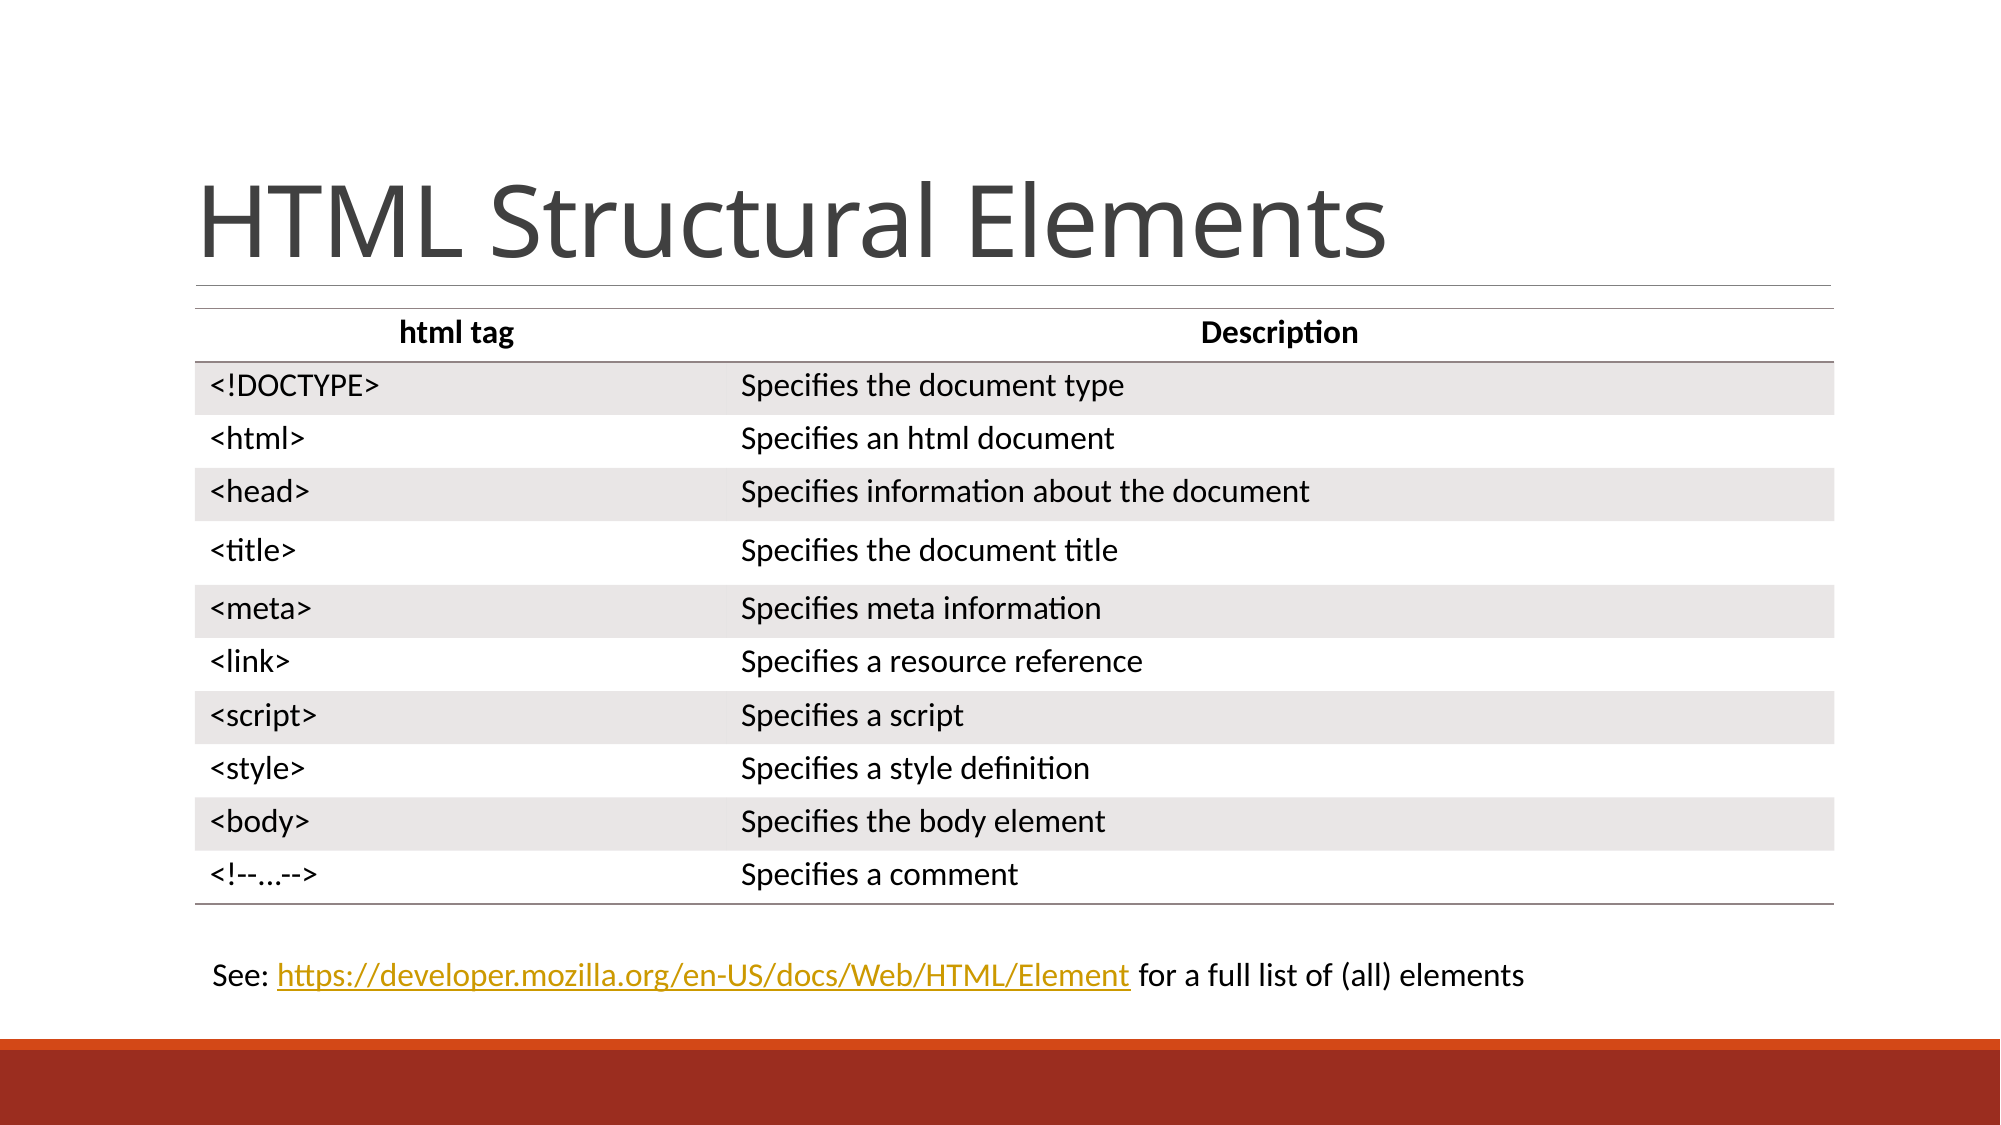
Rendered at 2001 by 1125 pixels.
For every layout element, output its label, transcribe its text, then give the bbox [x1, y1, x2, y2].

table_cell <script> [195, 691, 726, 744]
table_cell <!DOCTYPE> [195, 363, 726, 415]
table_cell Specifies an html document [726, 415, 1834, 468]
table_cell Specifies the body element [726, 797, 1834, 851]
table_cell <link> [195, 638, 726, 691]
table_cell Specifies a resource reference [726, 638, 1834, 691]
table_cell <style> [195, 744, 726, 797]
table_cell <body> [195, 797, 726, 851]
table_cell <!--...--> [195, 851, 726, 903]
table_cell Specifies the document title [726, 521, 1834, 585]
table_cell Specifies meta information [726, 585, 1834, 638]
title HTML Structural Elements [180, 47, 1830, 285]
table_header html tag [195, 309, 726, 361]
table_cell Specifies a comment [726, 851, 1834, 903]
table_cell <meta> [195, 585, 726, 638]
table_cell Specifies the document type [726, 363, 1834, 415]
table_cell Specifies information about the document [726, 468, 1834, 521]
table_header Description [726, 309, 1834, 361]
table_cell <title> [195, 521, 726, 585]
table_cell <head> [195, 468, 726, 521]
table_cell <html> [195, 415, 726, 468]
table_cell Specifies a script [726, 691, 1834, 744]
text_box See: https://developer.mozilla.org/en-US/docs/Web/HTML/Element for a full list of (all) elements [197, 945, 1715, 1001]
table_cell Specifies a style definition [726, 744, 1834, 797]
